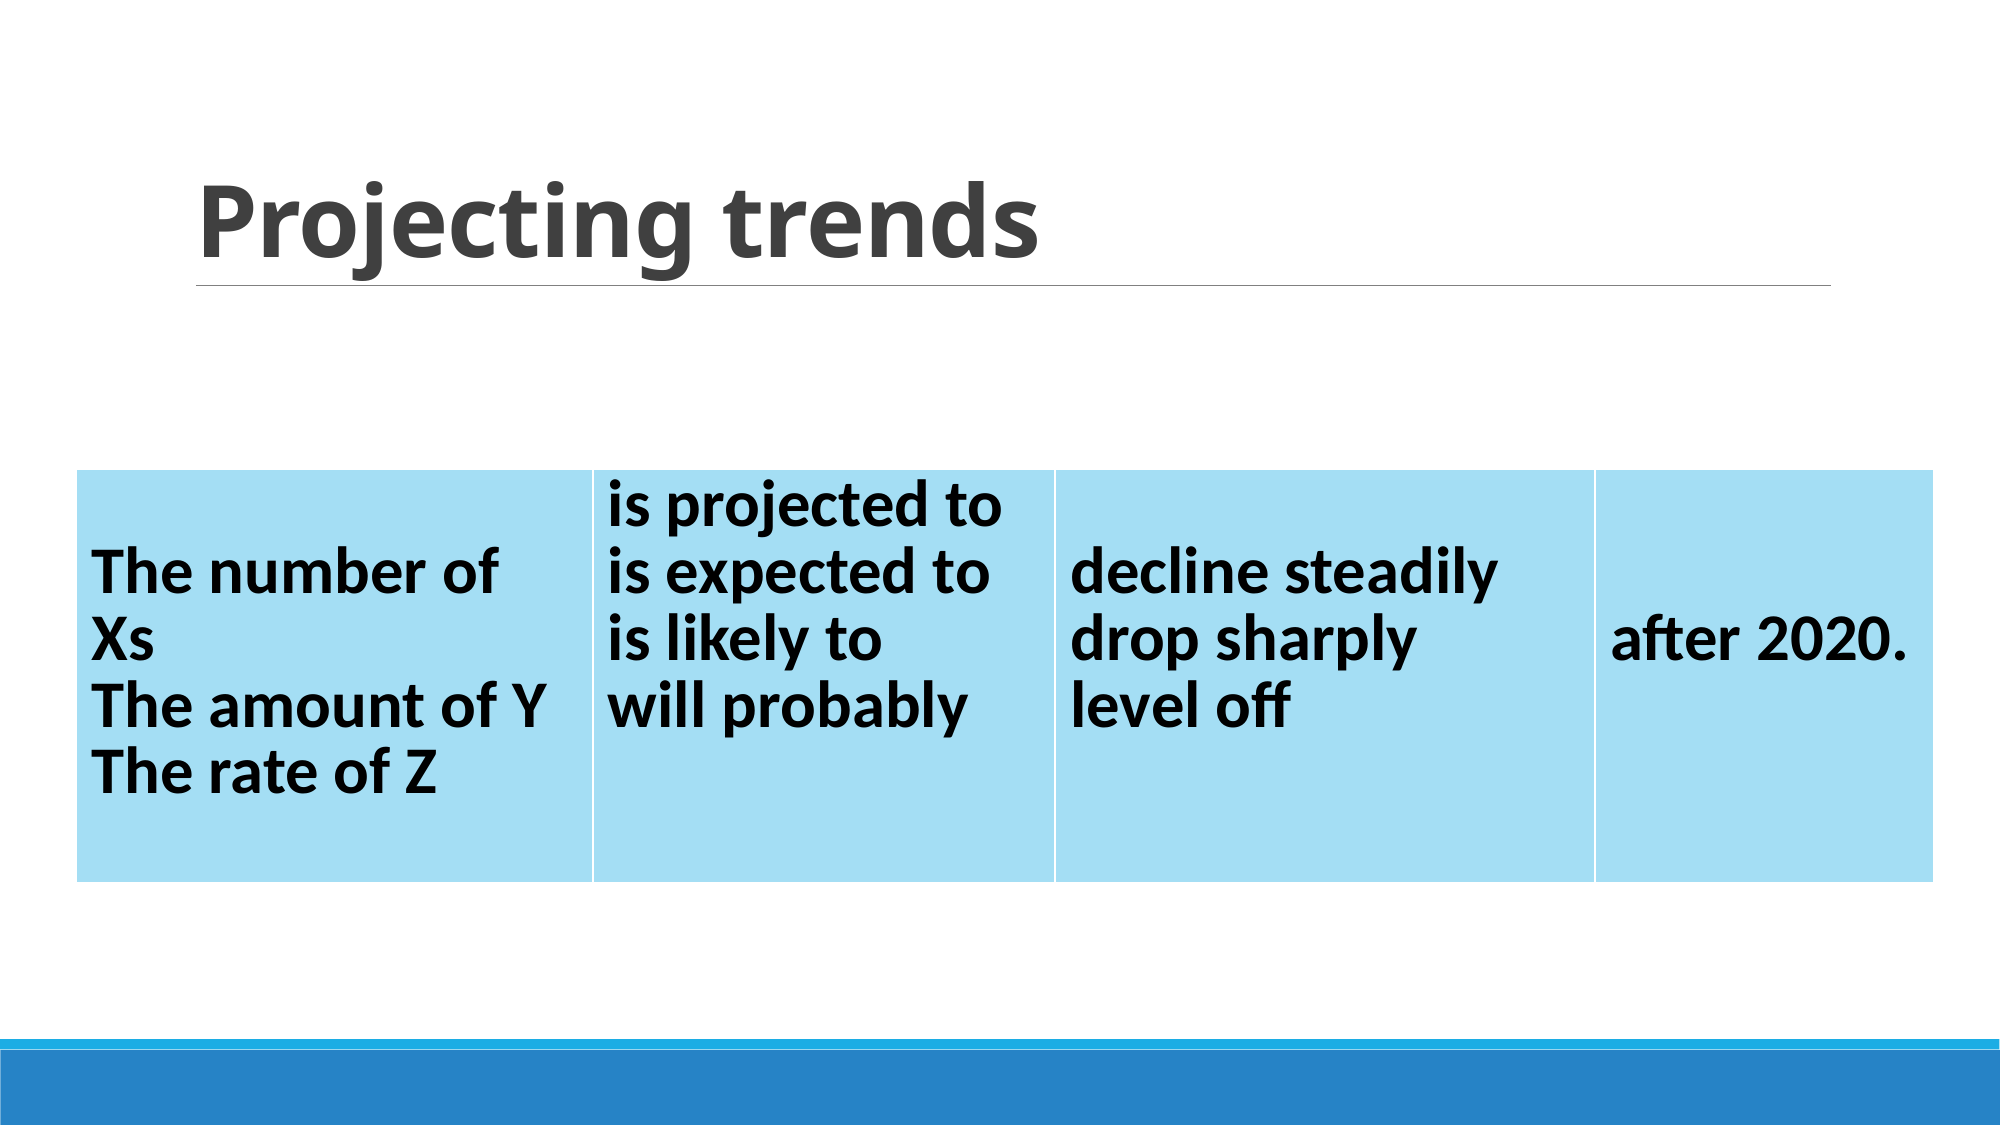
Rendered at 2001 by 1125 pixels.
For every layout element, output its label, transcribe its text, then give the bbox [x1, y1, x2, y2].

table_header The number of Xs The amount of Y The rate of Z [77, 470, 592, 882]
title Projecting trends [180, 47, 1830, 285]
table_header decline steadily drop sharply level off [1056, 470, 1594, 882]
table_header after 2020. [1596, 470, 1933, 882]
table_header is projected to is expected to is likely to will probably [594, 470, 1054, 882]
